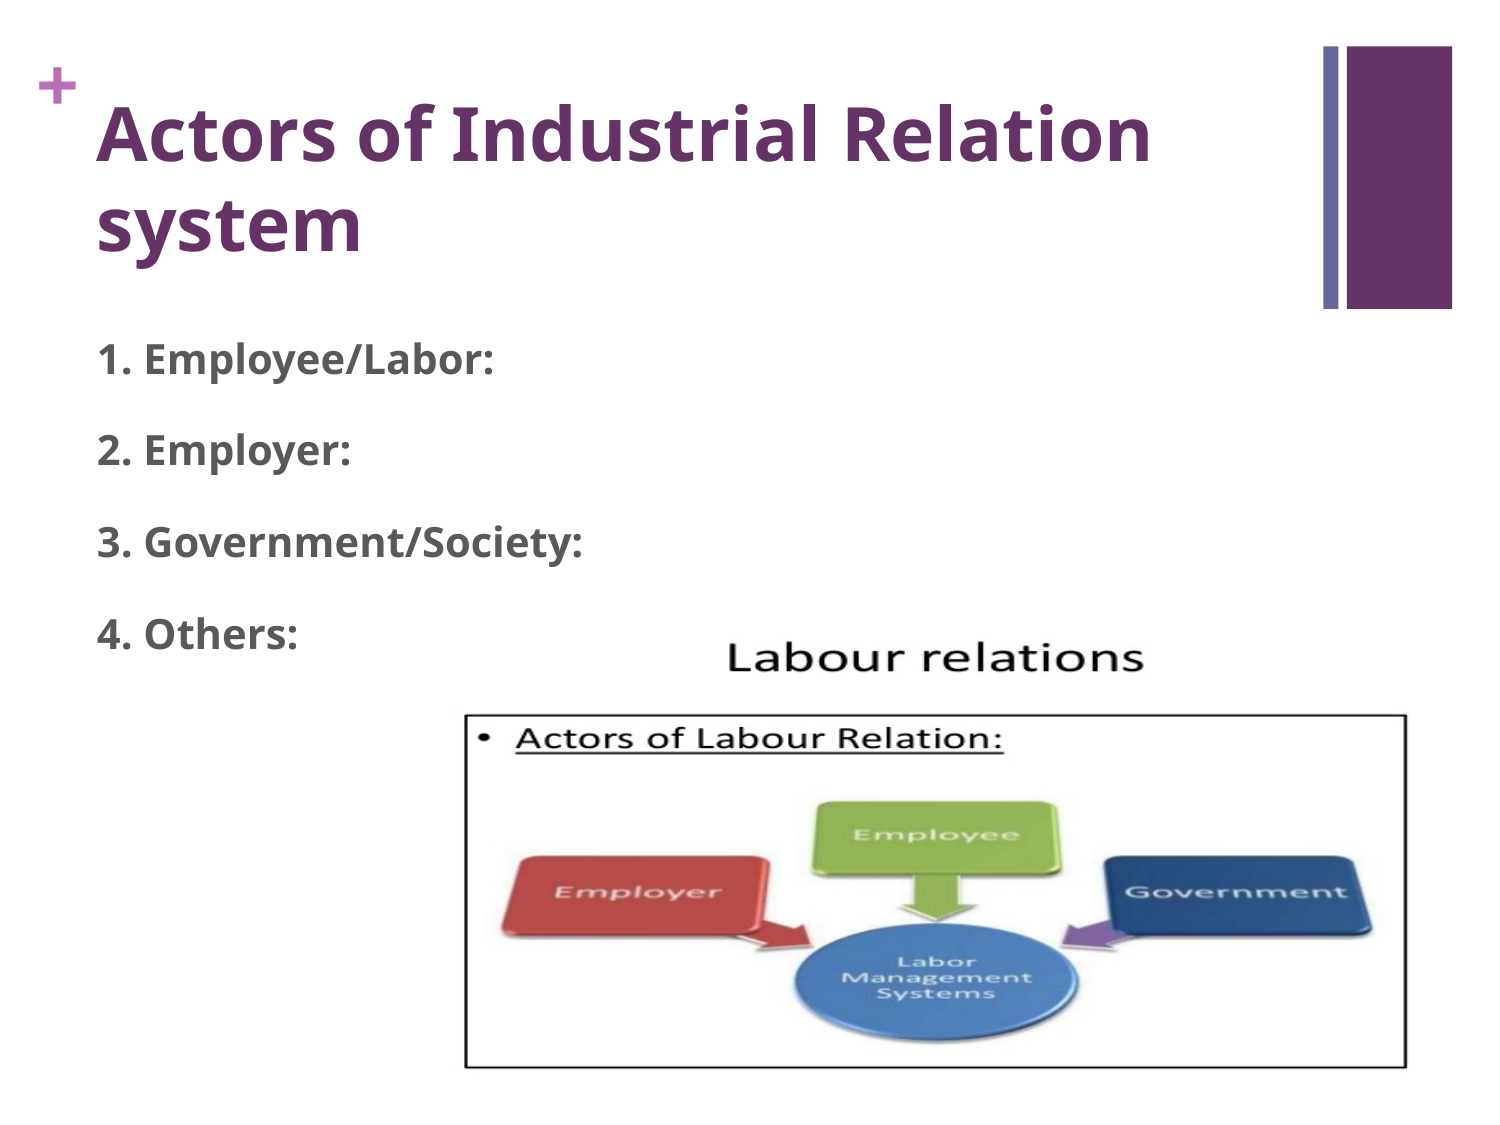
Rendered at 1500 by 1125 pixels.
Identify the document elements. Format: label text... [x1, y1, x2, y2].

list 1. Employee/Labor: 2. Employer: 3. Government/Society: 4. Others: [81, 324, 1322, 1005]
title Actors of Industrial Relation system [81, 79, 1322, 263]
picture [414, 591, 1458, 1125]
